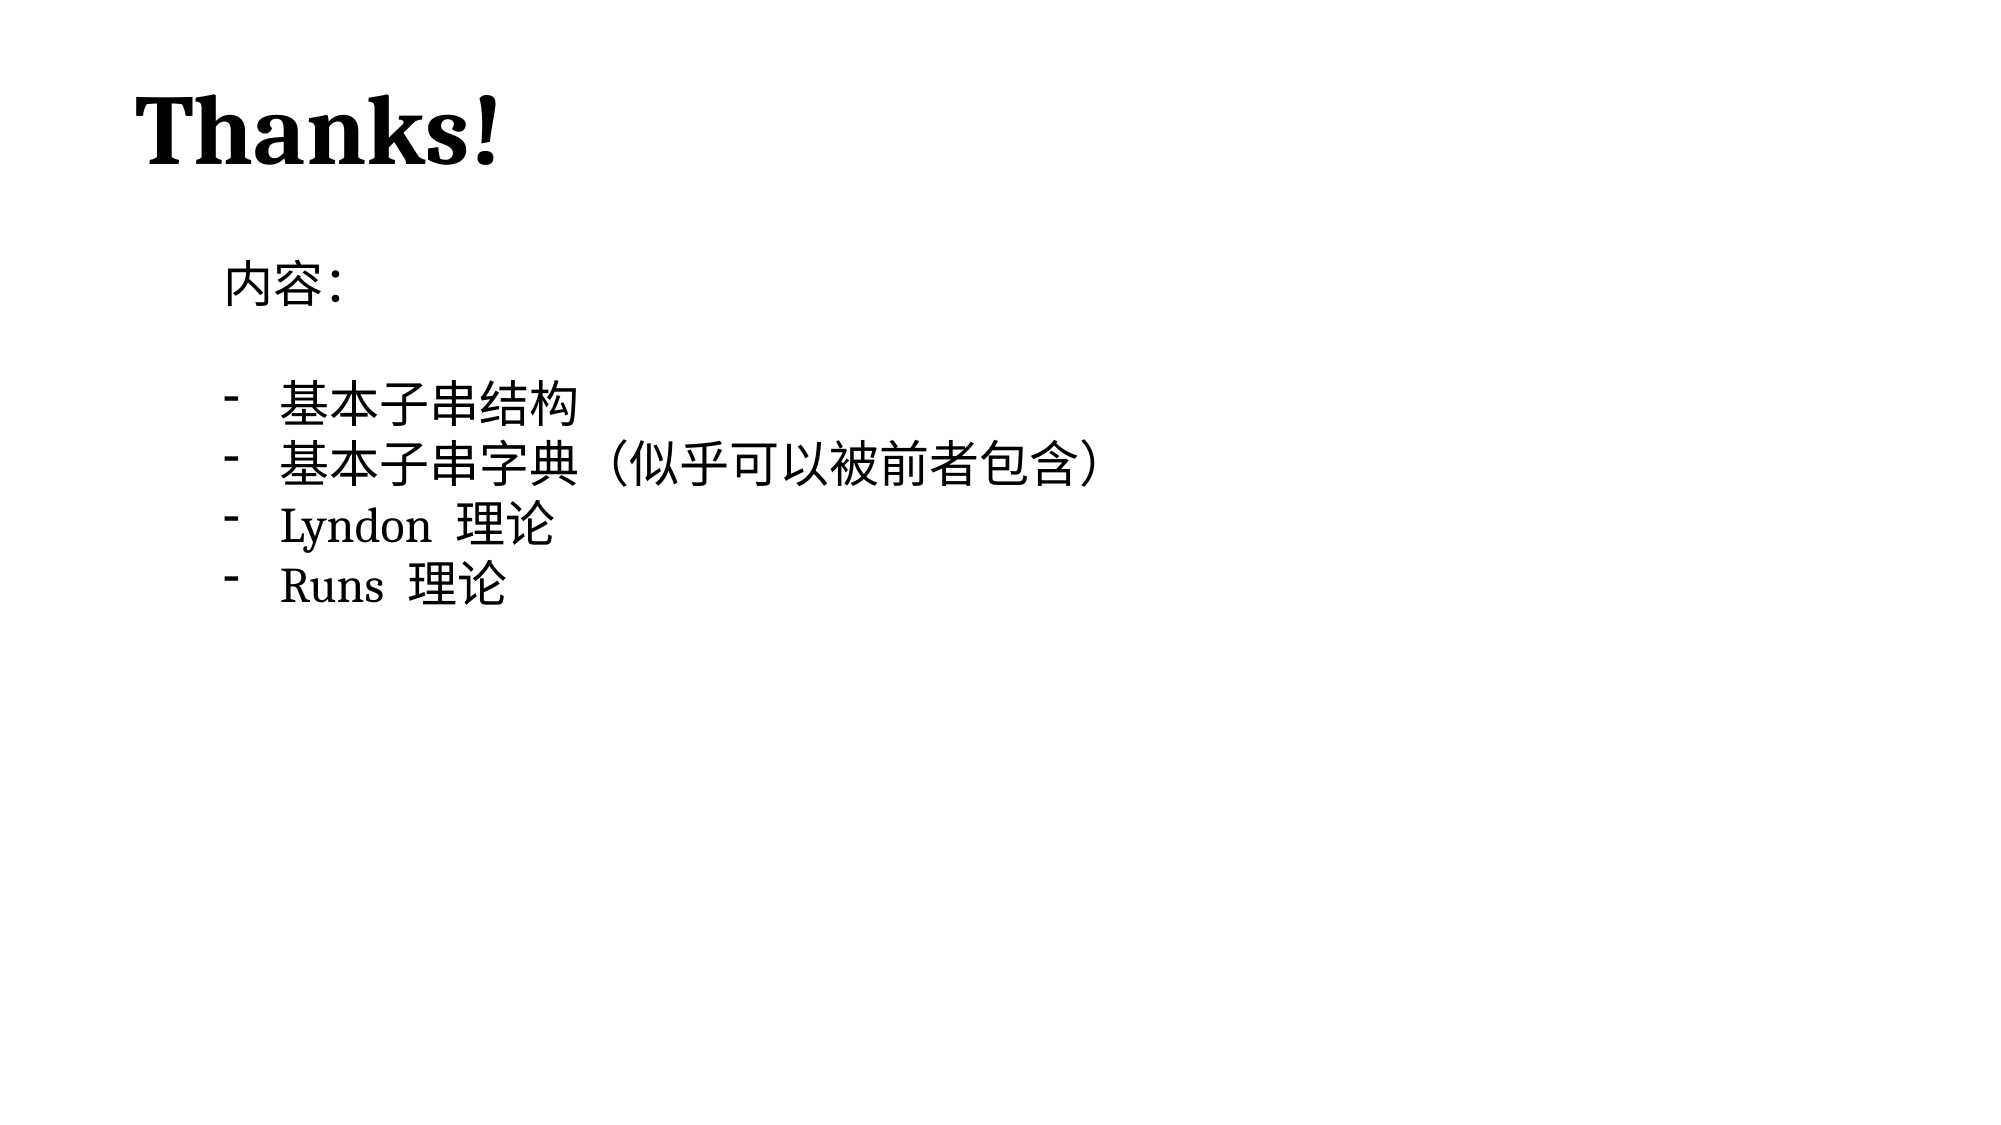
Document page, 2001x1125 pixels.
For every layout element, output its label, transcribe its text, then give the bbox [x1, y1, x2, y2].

text_box Thanks! [120, 56, 519, 192]
